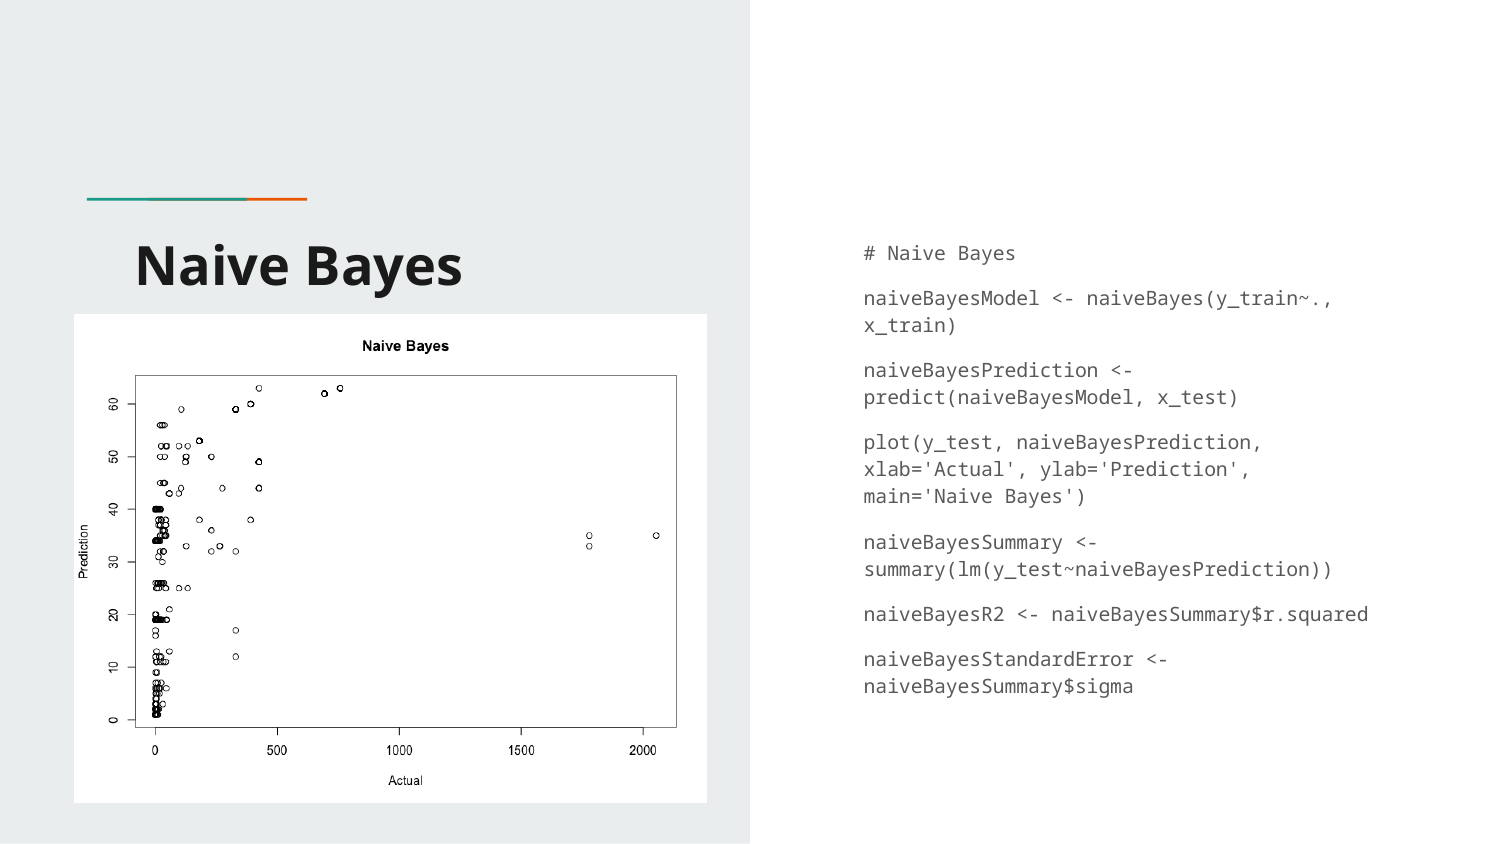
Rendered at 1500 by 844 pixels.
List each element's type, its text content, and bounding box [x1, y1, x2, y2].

picture [74, 314, 707, 803]
list # Naive Bayes naiveBayesModel <- naiveBayes(y_train~., x_train) naiveBayesPrediction <- predict(naiveBayesModel, x_test) plot(y_test, naiveBayesPrediction, xlab='Actual', ylab='Prediction', main='Naive Bayes') naiveBayesSummary <- summary(lm(y_test~naiveBayesPrediction)) naiveBayesR2 <- naiveBayesSummary$r.squared naiveBayesStandardError <- naiveBayesSummary$sigma [848, 221, 1403, 719]
title Naive Bayes [119, 216, 662, 313]
